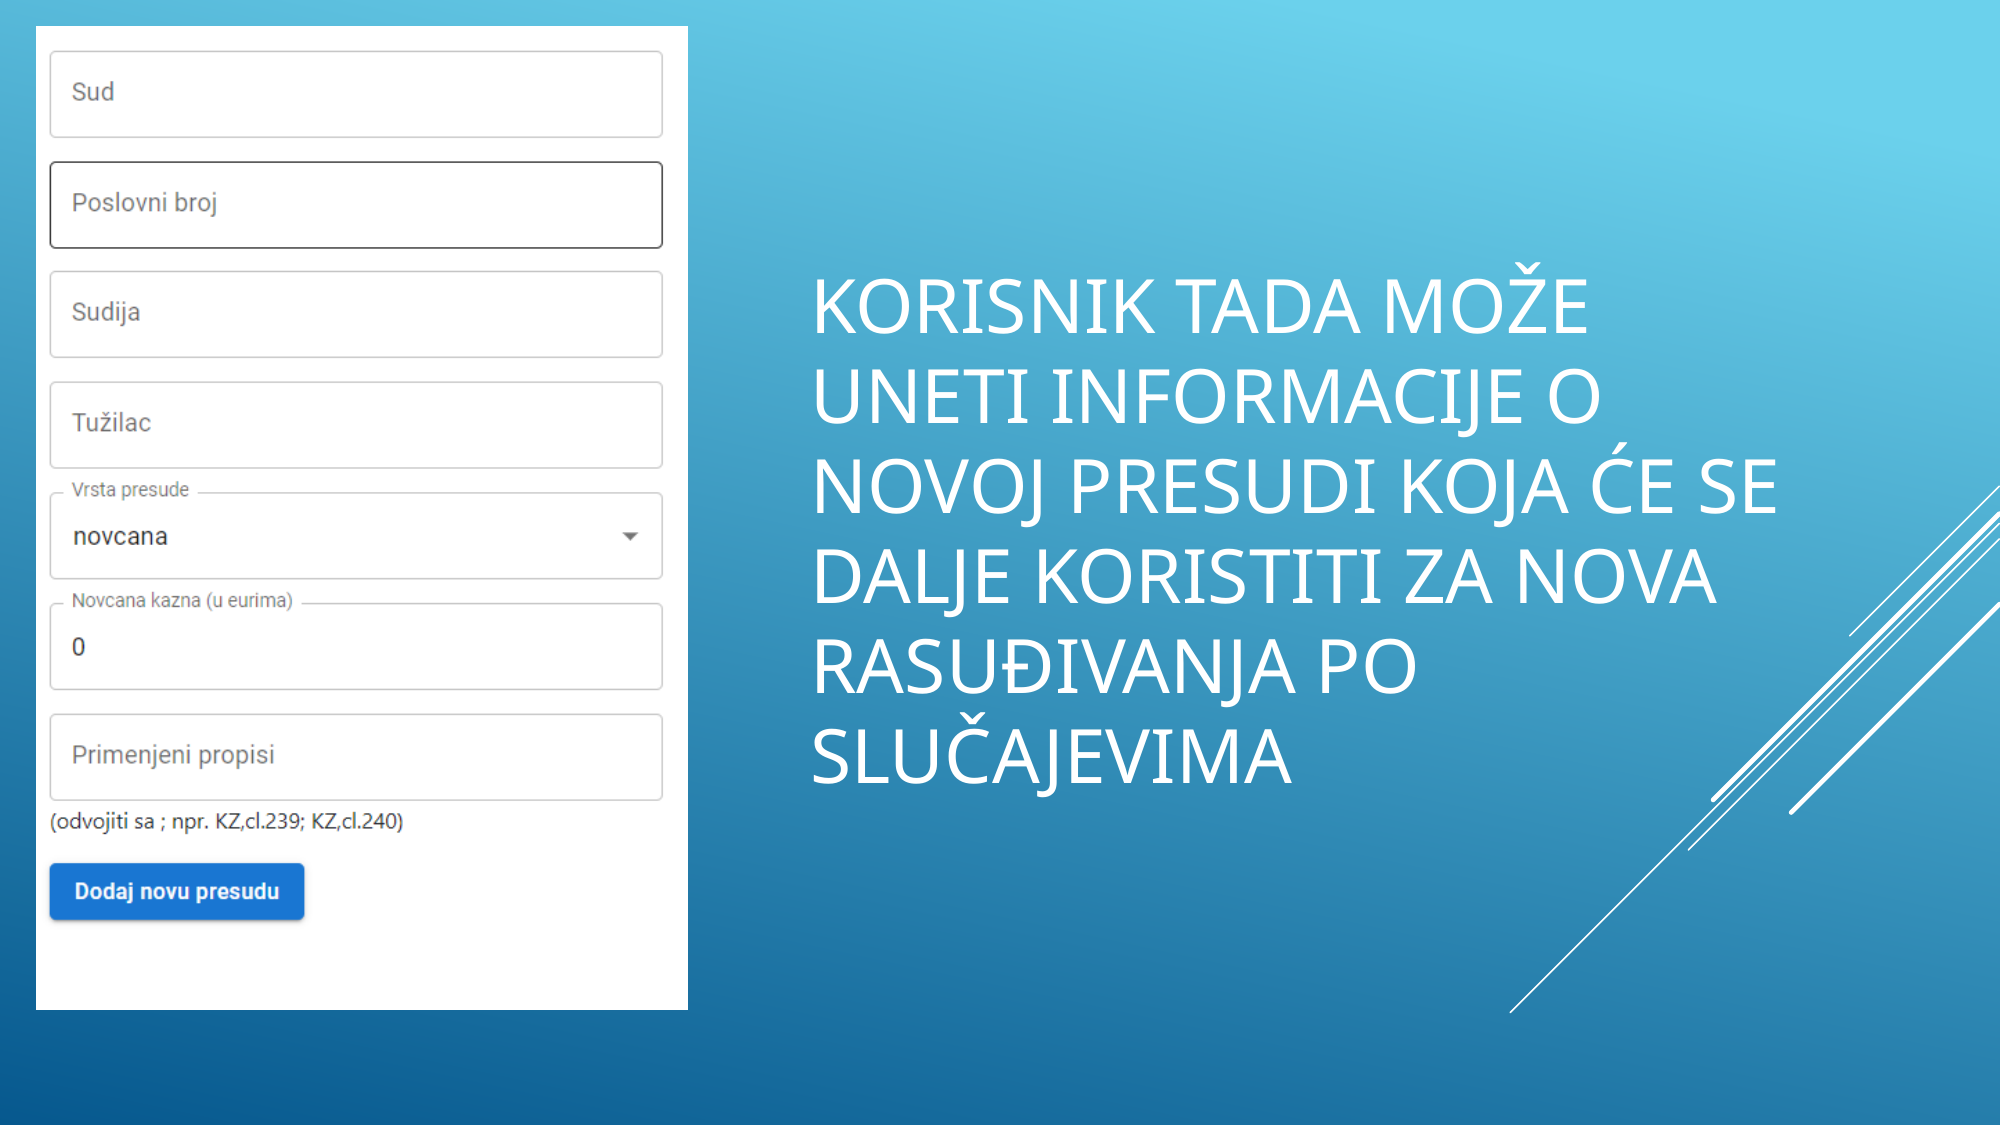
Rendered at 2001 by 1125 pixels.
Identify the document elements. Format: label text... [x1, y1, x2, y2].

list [35, 26, 688, 1010]
title Korisnik tada može uneti informacije o novoj presudi koja će se dalje koristiti za nova rasuđivanja po slučajevima [795, 47, 1838, 1010]
